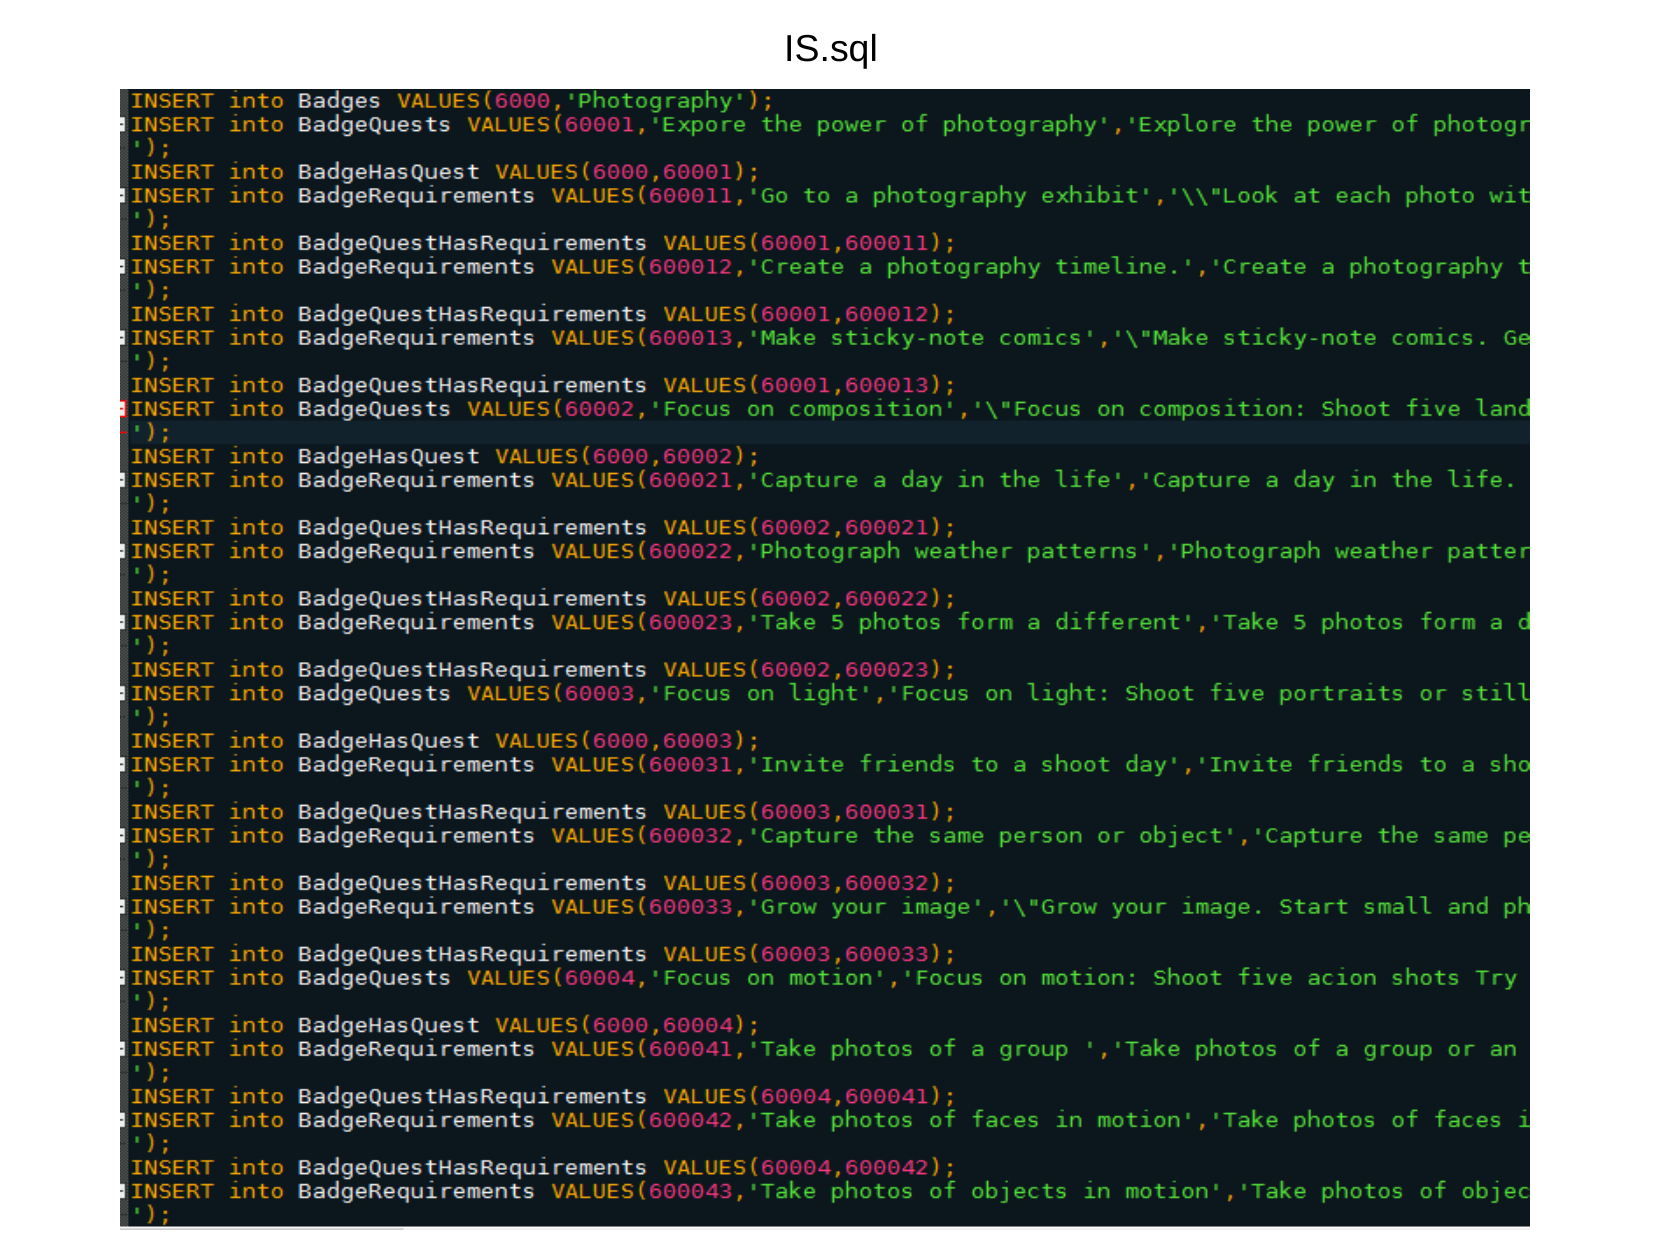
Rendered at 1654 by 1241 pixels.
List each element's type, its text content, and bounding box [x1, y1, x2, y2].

picture [119, 89, 1531, 1231]
text_box IS.sql [86, 0, 1575, 150]
